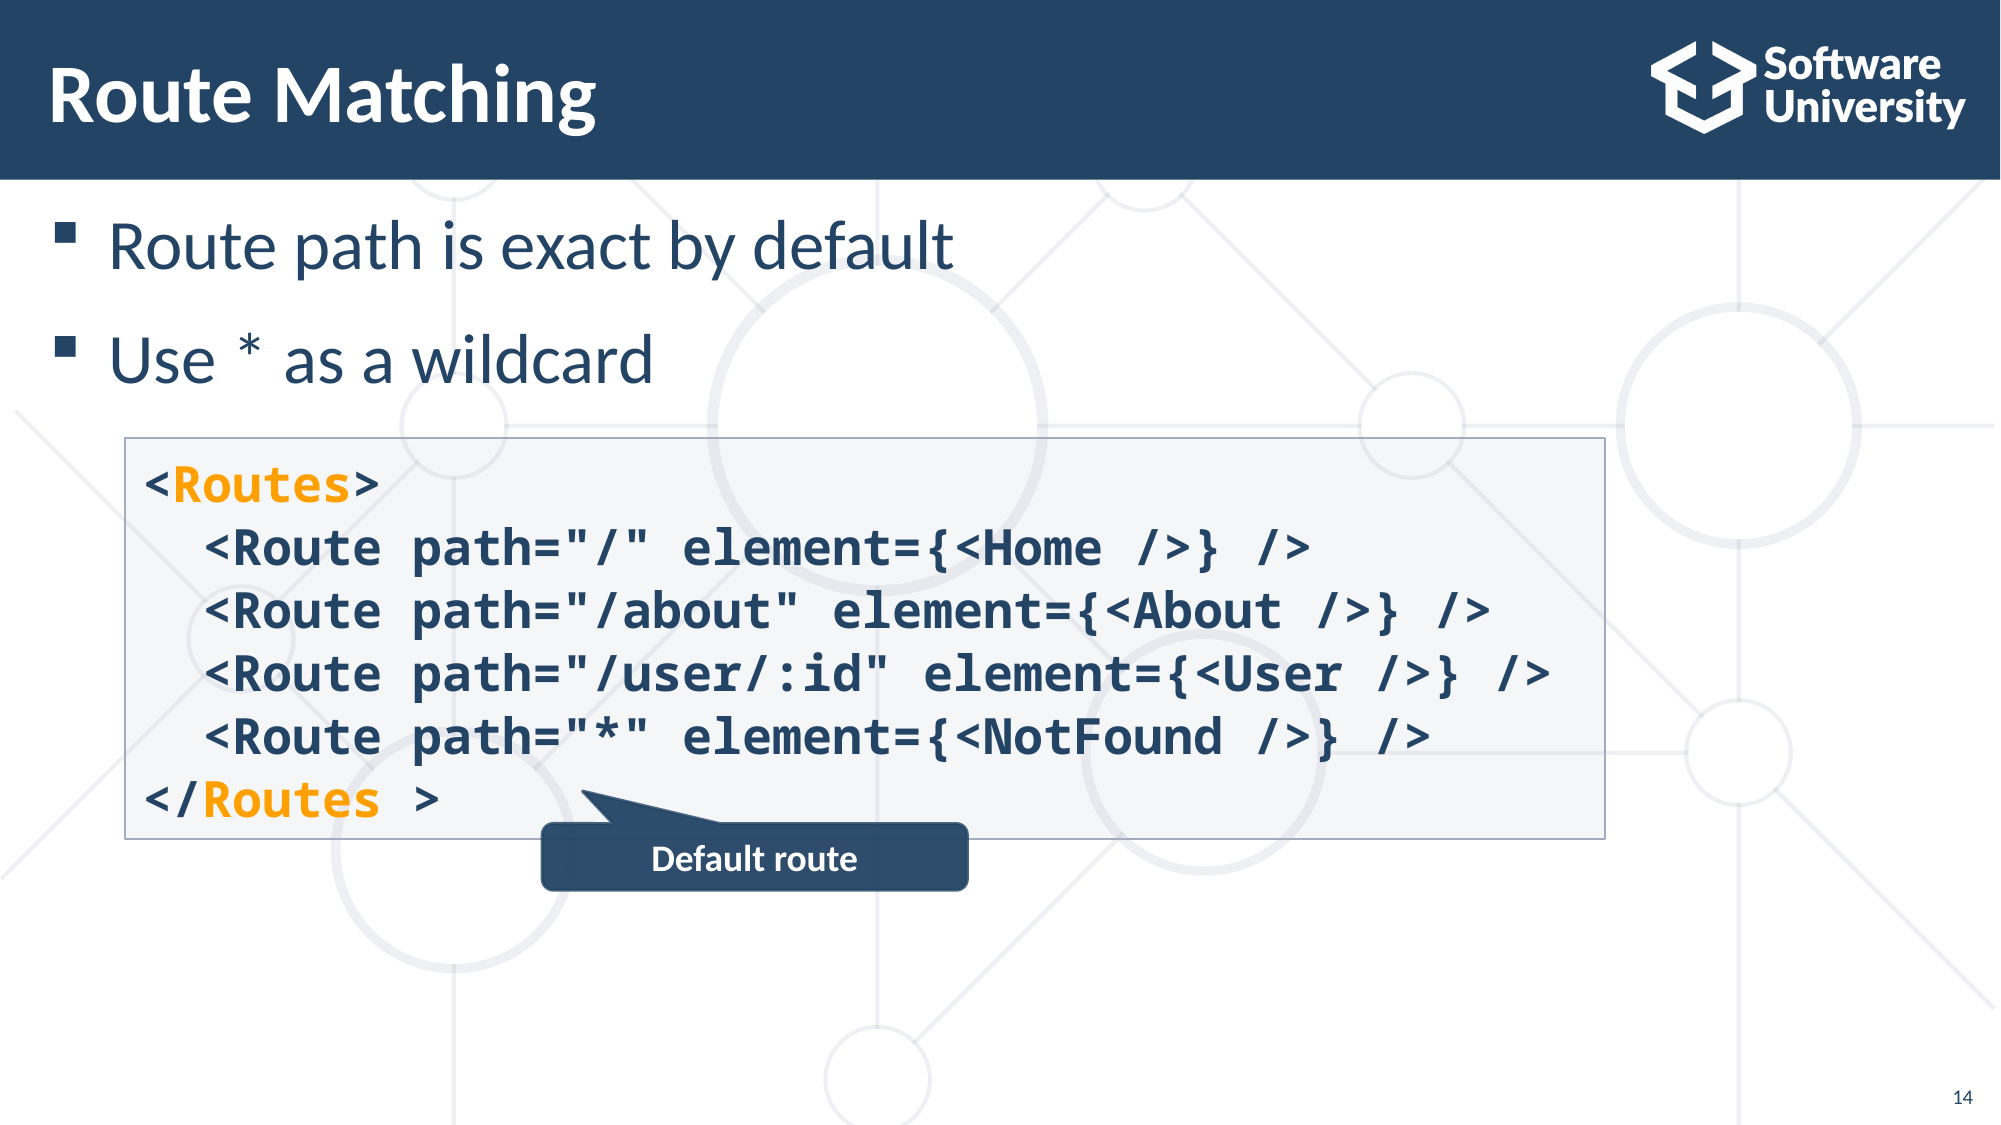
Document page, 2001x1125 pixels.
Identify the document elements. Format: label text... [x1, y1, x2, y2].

slide_number 14 [1927, 1067, 1989, 1117]
list Route path is exact by default Use * as a wildcard [31, 188, 1968, 1103]
picture [1651, 41, 1966, 134]
text_box Default route [540, 789, 970, 893]
text_box <Routes> <Route path="/" element={<Home />} /> <Route path="/about" element={<About />} /> <Route path="/user/:id" element={<User />} /> <Route path="*" element={<NotFound />} /> </Routes > [125, 438, 1606, 840]
title Route Matching [31, 16, 1625, 162]
